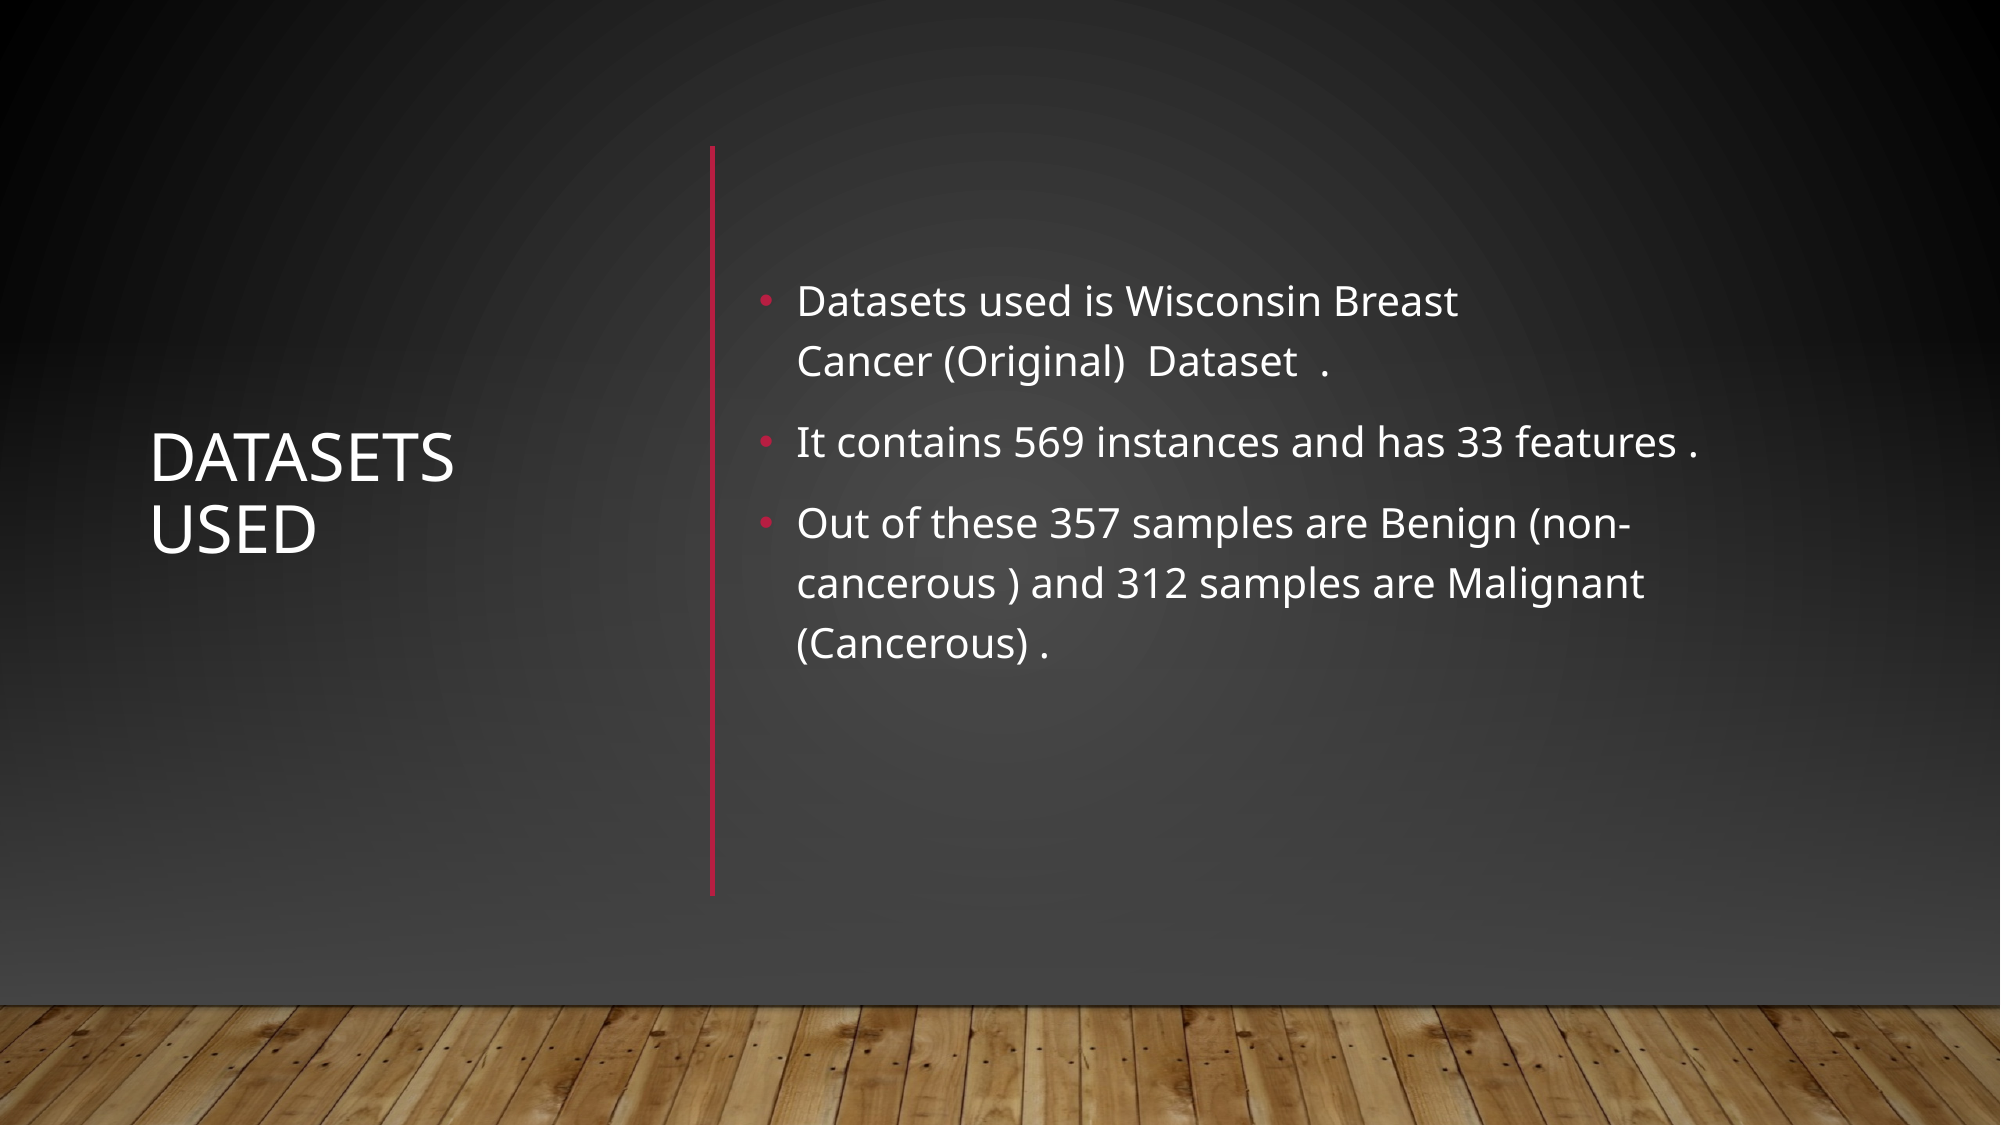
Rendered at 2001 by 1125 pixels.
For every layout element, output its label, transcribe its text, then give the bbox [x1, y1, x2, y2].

text_box [0, 330, 2000, 1004]
text_box [0, 0, 2000, 330]
list Datasets used is Wisconsin Breast Cancer (Original) Dataset . It contains 569 instances and has 33 features . Out of these 357 samples are Benign (non-cancerous ) and 312 samples are Malignant (Cancerous) . [743, 131, 1762, 870]
picture [0, 1004, 2000, 1125]
title DATASETS USED [133, 131, 665, 859]
